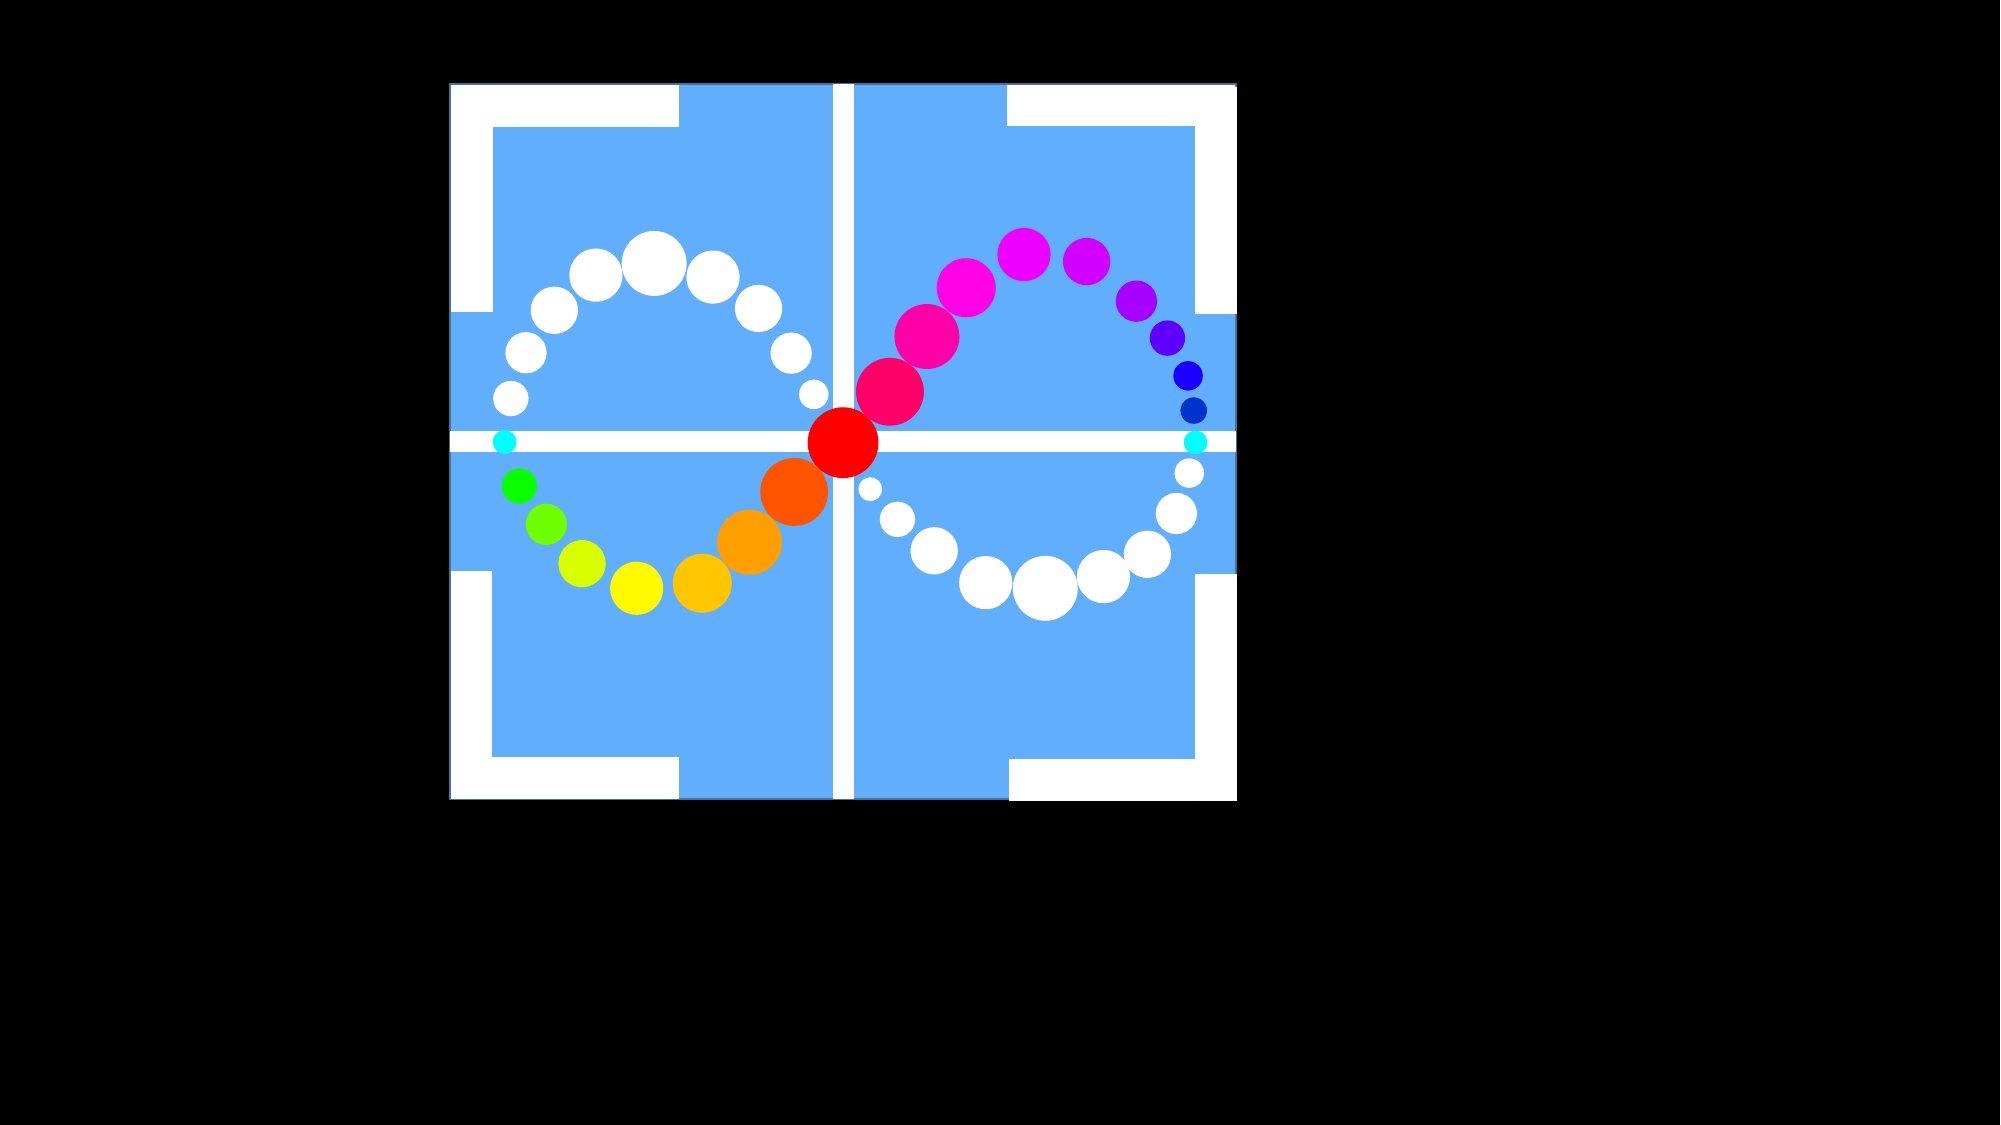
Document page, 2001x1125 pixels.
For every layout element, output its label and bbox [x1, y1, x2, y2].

text_box [450, 84, 1237, 802]
